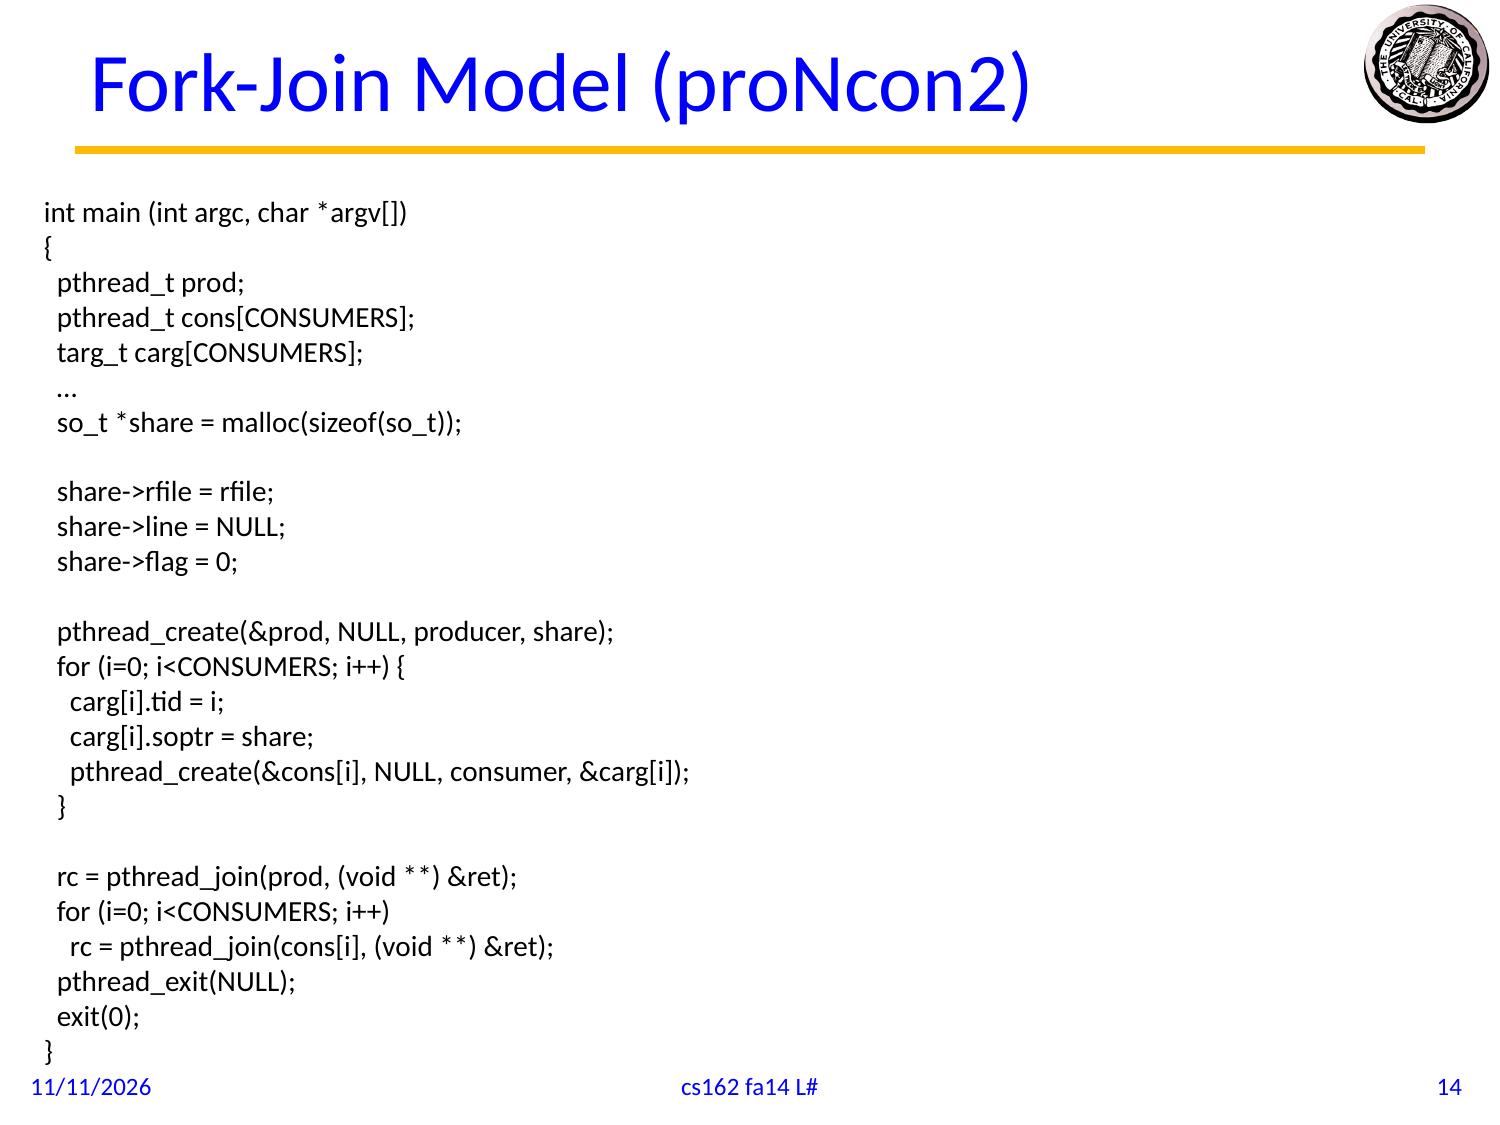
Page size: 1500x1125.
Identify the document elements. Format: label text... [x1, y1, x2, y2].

title Fork-Join Model (proNcon2) [75, 6, 1425, 150]
footer cs162 fa14 L# [512, 1055, 988, 1115]
text_box int main (int argc, char *argv[]) { pthread_t prod; pthread_t cons[CONSUMERS]; targ_t carg[CONSUMERS]; … so_t *share = malloc(sizeof(so_t)); share->rfile = rfile; share->line = NULL; share->flag = 0; pthread_create(&prod, NULL, producer, share); for (i=0; i<CONSUMERS; i++) { carg[i].tid = i; carg[i].soptr = share; pthread_create(&cons[i], NULL, consumer, &carg[i]); } rc = pthread_join(prod, (void **) &ret); for (i=0; i<CONSUMERS; i++) rc = pthread_join(cons[i], (void **) &ret); pthread_exit(NULL); exit(0); } [29, 185, 756, 1075]
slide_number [15, 1055, 366, 1115]
slide_number 14 [1127, 1055, 1478, 1115]
picture [1350, 0, 1500, 127]
